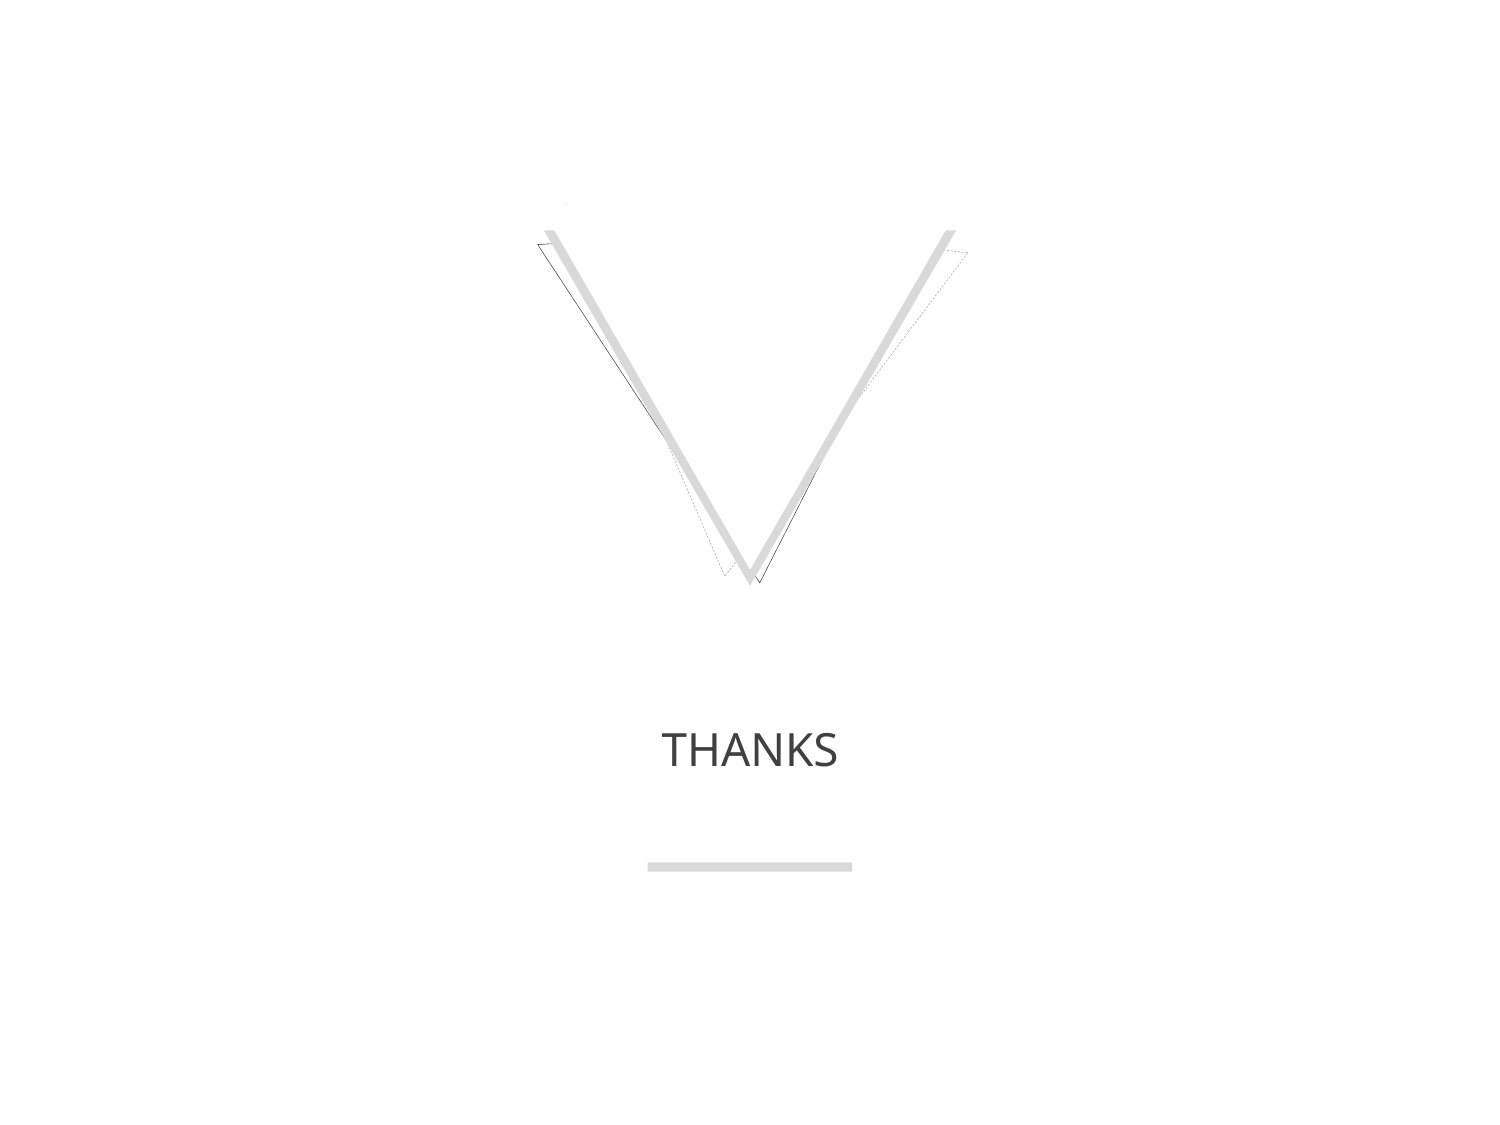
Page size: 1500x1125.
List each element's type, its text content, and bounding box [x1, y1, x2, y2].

text_box [647, 861, 853, 873]
text_box THANKS [607, 713, 892, 784]
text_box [539, 204, 961, 586]
